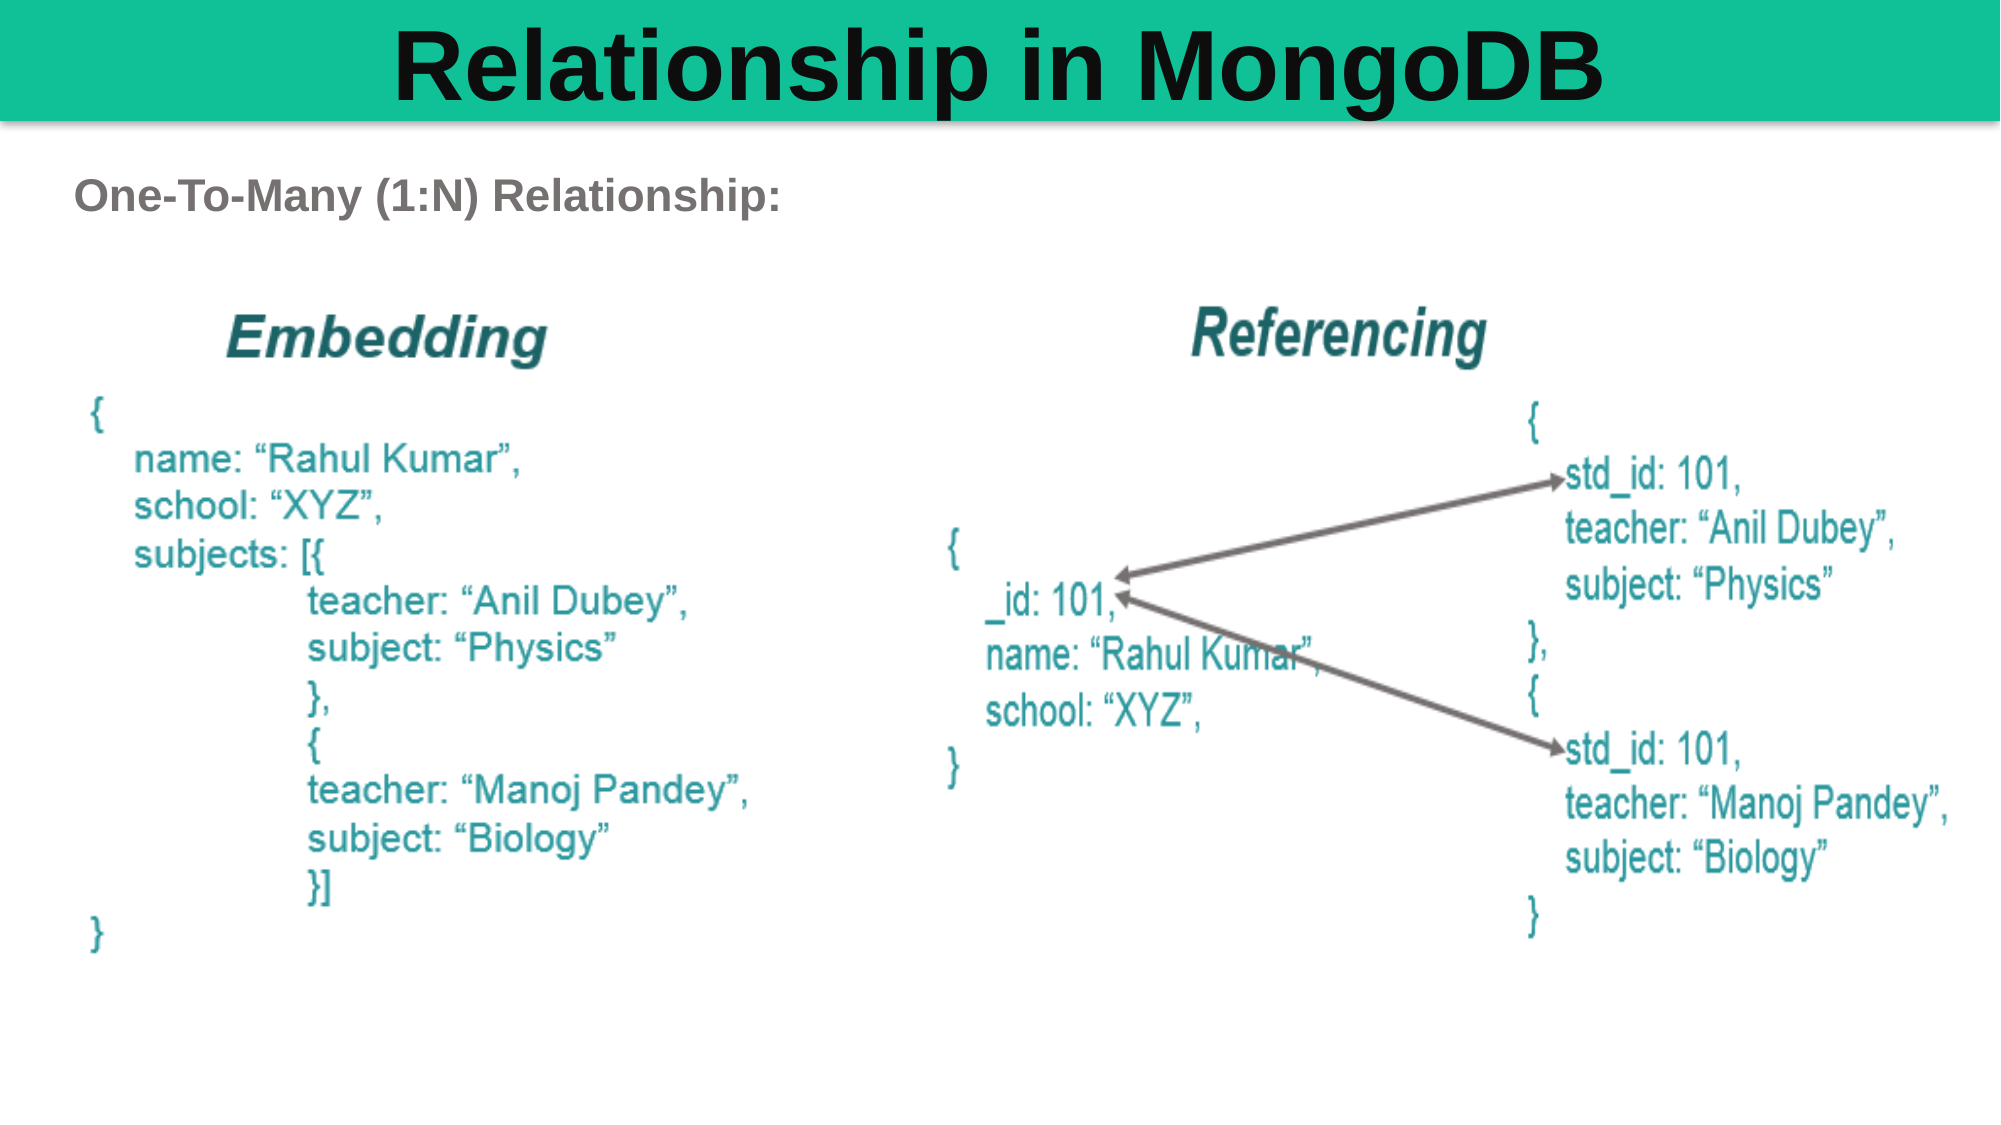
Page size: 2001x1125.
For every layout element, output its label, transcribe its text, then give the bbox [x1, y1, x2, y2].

picture [58, 280, 776, 975]
picture [916, 280, 1964, 975]
text_box One-To-Many (1:N) Relationship: [58, 158, 1941, 228]
text_box Relationship in MongoDB [0, 0, 2000, 122]
